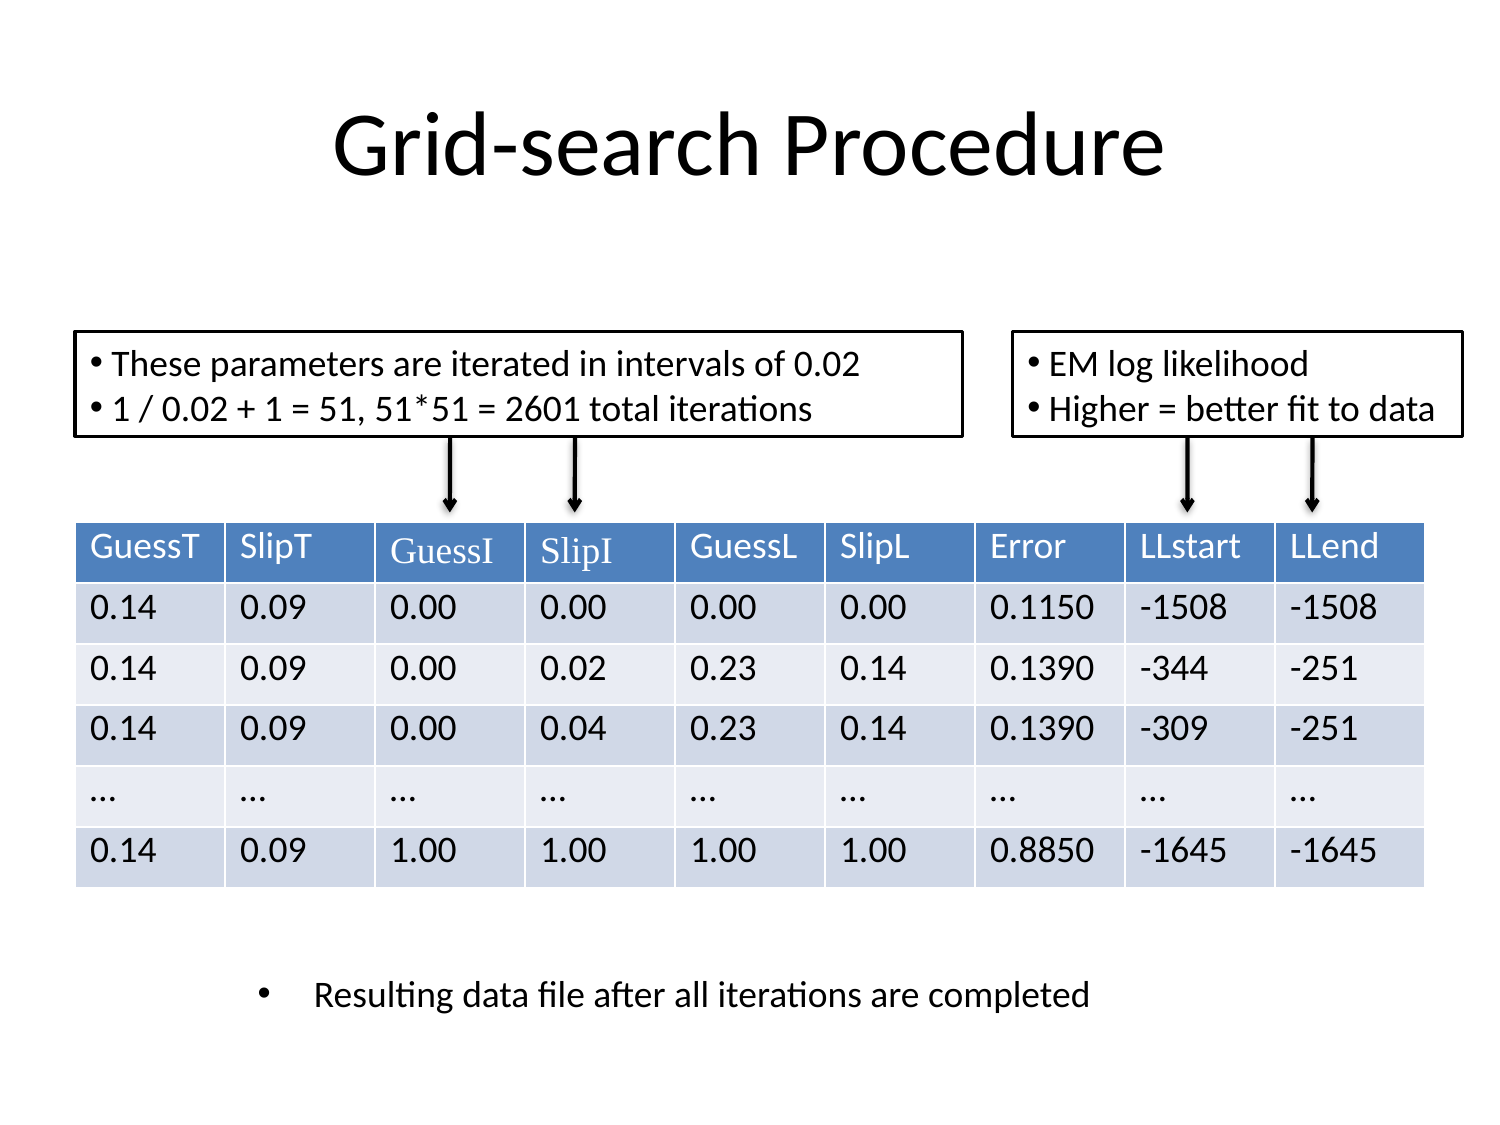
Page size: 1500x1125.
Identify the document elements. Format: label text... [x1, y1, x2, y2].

table_cell … [1126, 767, 1274, 826]
table_cell 0.09 [226, 828, 374, 887]
table_cell 0.14 [826, 706, 974, 765]
text_box Resulting data file after all iterations are completed [243, 962, 1107, 1023]
table_cell … [526, 767, 674, 826]
table_cell 0.00 [526, 584, 674, 643]
table_cell 0.8850 [976, 828, 1124, 887]
table_header Error [976, 523, 1124, 582]
table_header SlipL [826, 523, 974, 582]
table_cell 0.1150 [976, 584, 1124, 643]
table_cell … [376, 767, 524, 826]
table_header GuessI [376, 523, 524, 582]
title Grid-search Procedure [75, 45, 1425, 233]
table_cell … [676, 767, 824, 826]
table_cell 0.00 [376, 645, 524, 704]
table_cell -1508 [1126, 584, 1274, 643]
table_cell 0.00 [376, 584, 524, 643]
table_cell 0.00 [376, 706, 524, 765]
table_cell 0.02 [526, 645, 674, 704]
text_box These parameters are iterated in intervals of 0.02 1 / 0.02 + 1 = 51, 51*51 = 2601 total iterations [74, 331, 963, 437]
table_cell -251 [1276, 645, 1424, 704]
table_header SlipI [526, 523, 674, 582]
table_cell 0.00 [826, 584, 974, 643]
table_cell 0.09 [226, 584, 374, 643]
table_cell … [76, 767, 224, 826]
table_cell -251 [1276, 706, 1424, 765]
table_cell 0.1390 [976, 645, 1124, 704]
table_cell -309 [1126, 706, 1274, 765]
table_cell 0.14 [76, 828, 224, 887]
table_header SlipT [226, 523, 374, 582]
table_cell 0.09 [226, 706, 374, 765]
table_cell 0.09 [226, 645, 374, 704]
table_cell -1508 [1276, 584, 1424, 643]
table_cell 0.14 [76, 584, 224, 643]
table_cell 0.14 [826, 645, 974, 704]
table_cell 0.23 [676, 645, 824, 704]
table_cell … [226, 767, 374, 826]
table_header GuessT [76, 523, 224, 582]
table_cell 0.04 [526, 706, 674, 765]
table_cell 0.14 [76, 645, 224, 704]
table_cell -1645 [1126, 828, 1274, 887]
table_header LLend [1276, 523, 1424, 582]
table_cell … [826, 767, 974, 826]
table_cell … [1276, 767, 1424, 826]
table_cell -344 [1126, 645, 1274, 704]
table_cell 1.00 [376, 828, 524, 887]
table_header LLstart [1126, 523, 1274, 582]
table_cell 0.23 [676, 706, 824, 765]
table_cell 1.00 [826, 828, 974, 887]
table_cell 1.00 [526, 828, 674, 887]
table_cell -1645 [1276, 828, 1424, 887]
table_cell 0.14 [76, 706, 224, 765]
text_box EM log likelihood Higher = better fit to data [1012, 331, 1463, 437]
table_cell 0.00 [676, 584, 824, 643]
table_cell 1.00 [676, 828, 824, 887]
table_header GuessL [676, 523, 824, 582]
table_cell … [976, 767, 1124, 826]
table_cell 0.1390 [976, 706, 1124, 765]
